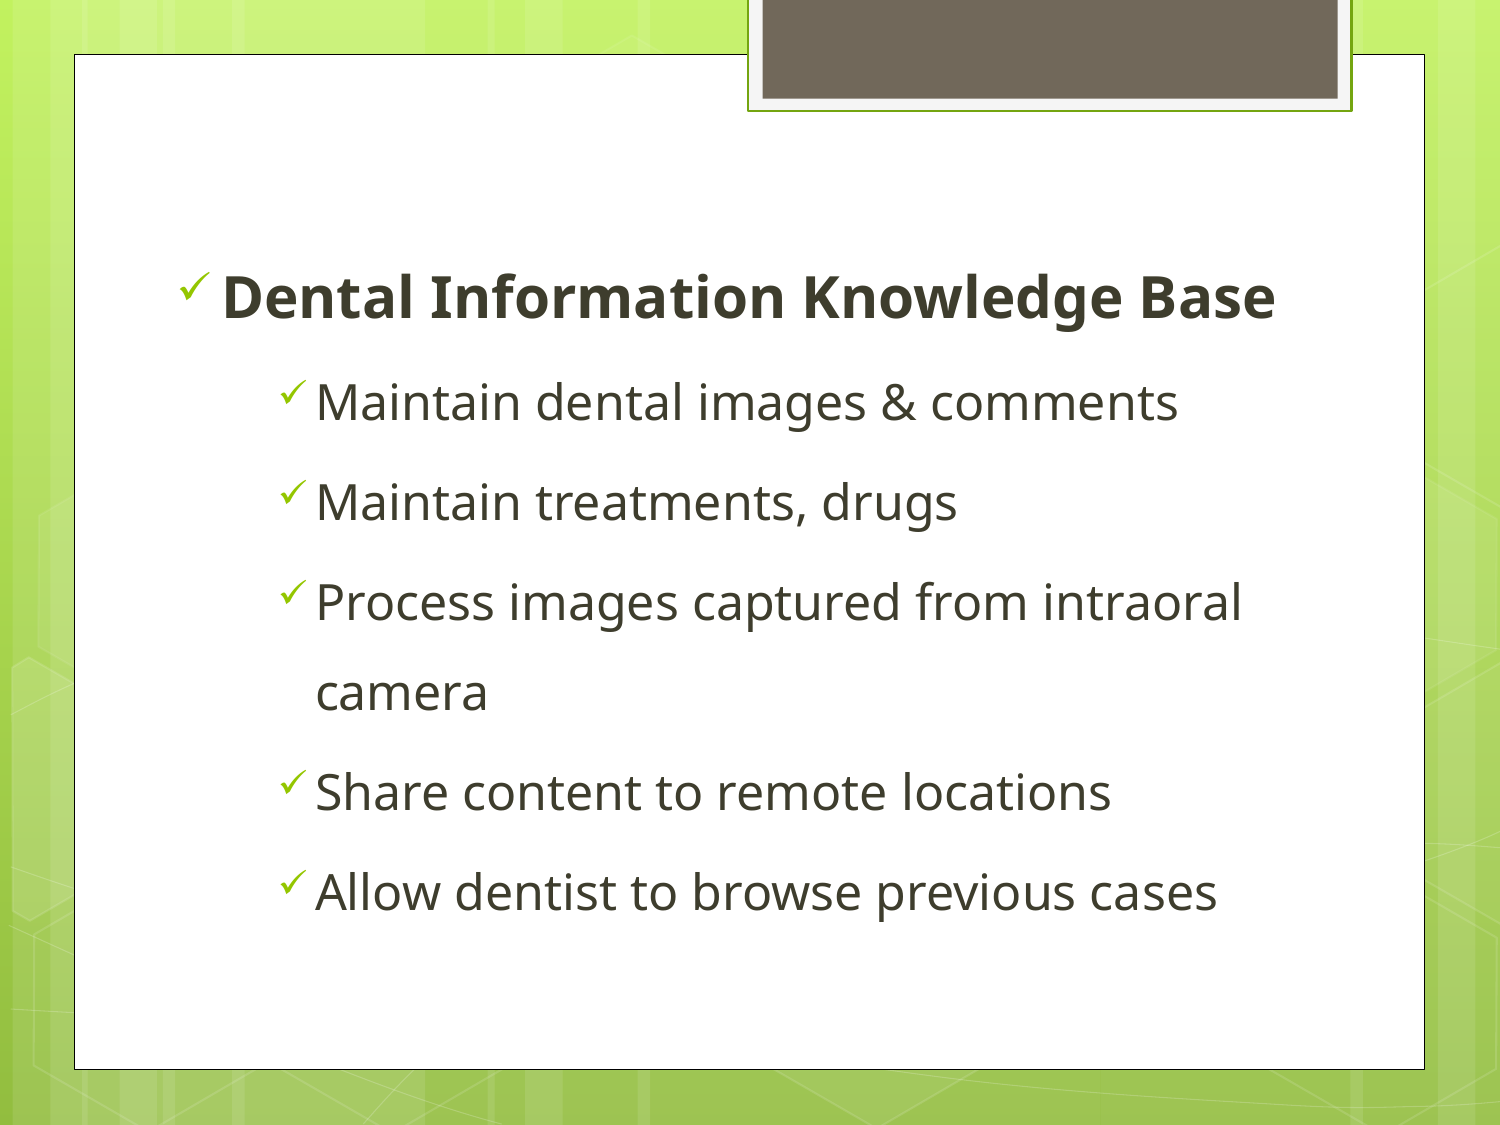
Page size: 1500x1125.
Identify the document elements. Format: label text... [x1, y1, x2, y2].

list Dental Information Knowledge Base Maintain dental images & comments Maintain treatments, drugs Process images captured from intraoral camera Share content to remote locations Allow dentist to browse previous cases [150, 218, 1329, 1000]
